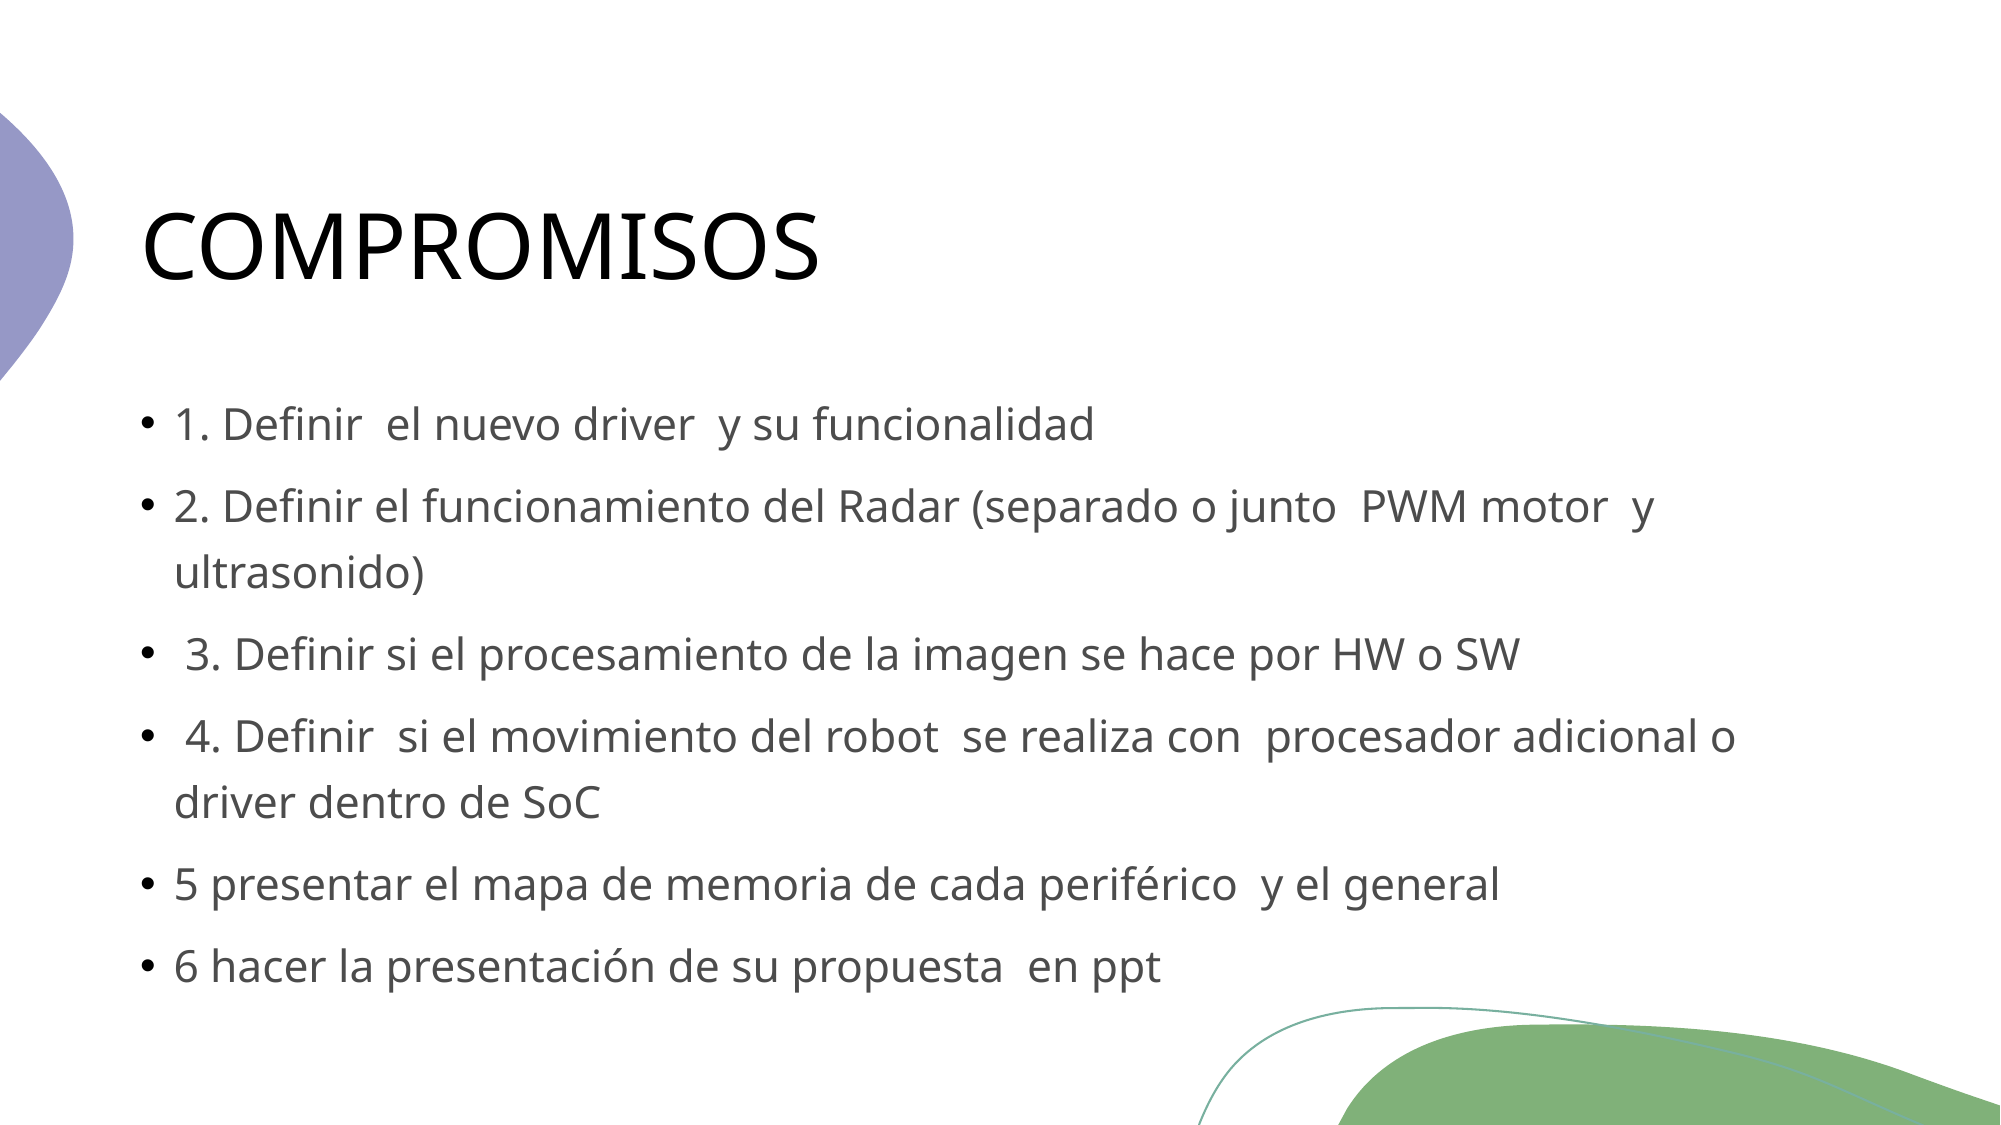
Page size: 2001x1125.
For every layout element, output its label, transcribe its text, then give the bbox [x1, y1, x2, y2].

list 1. Definir el nuevo driver y su funcionalidad 2. Definir el funcionamiento del Radar (separado o junto PWM motor y ultrasonido) 3. Definir si el procesamiento de la imagen se hace por HW o SW 4. Definir si el movimiento del robot se realiza con procesador adicional o driver dentro de SoC 5 presentar el mapa de memoria de cada periférico y el general 6 hacer la presentación de su propuesta en ppt [125, 375, 1875, 1002]
title COMPROMISOS [125, 125, 1875, 375]
